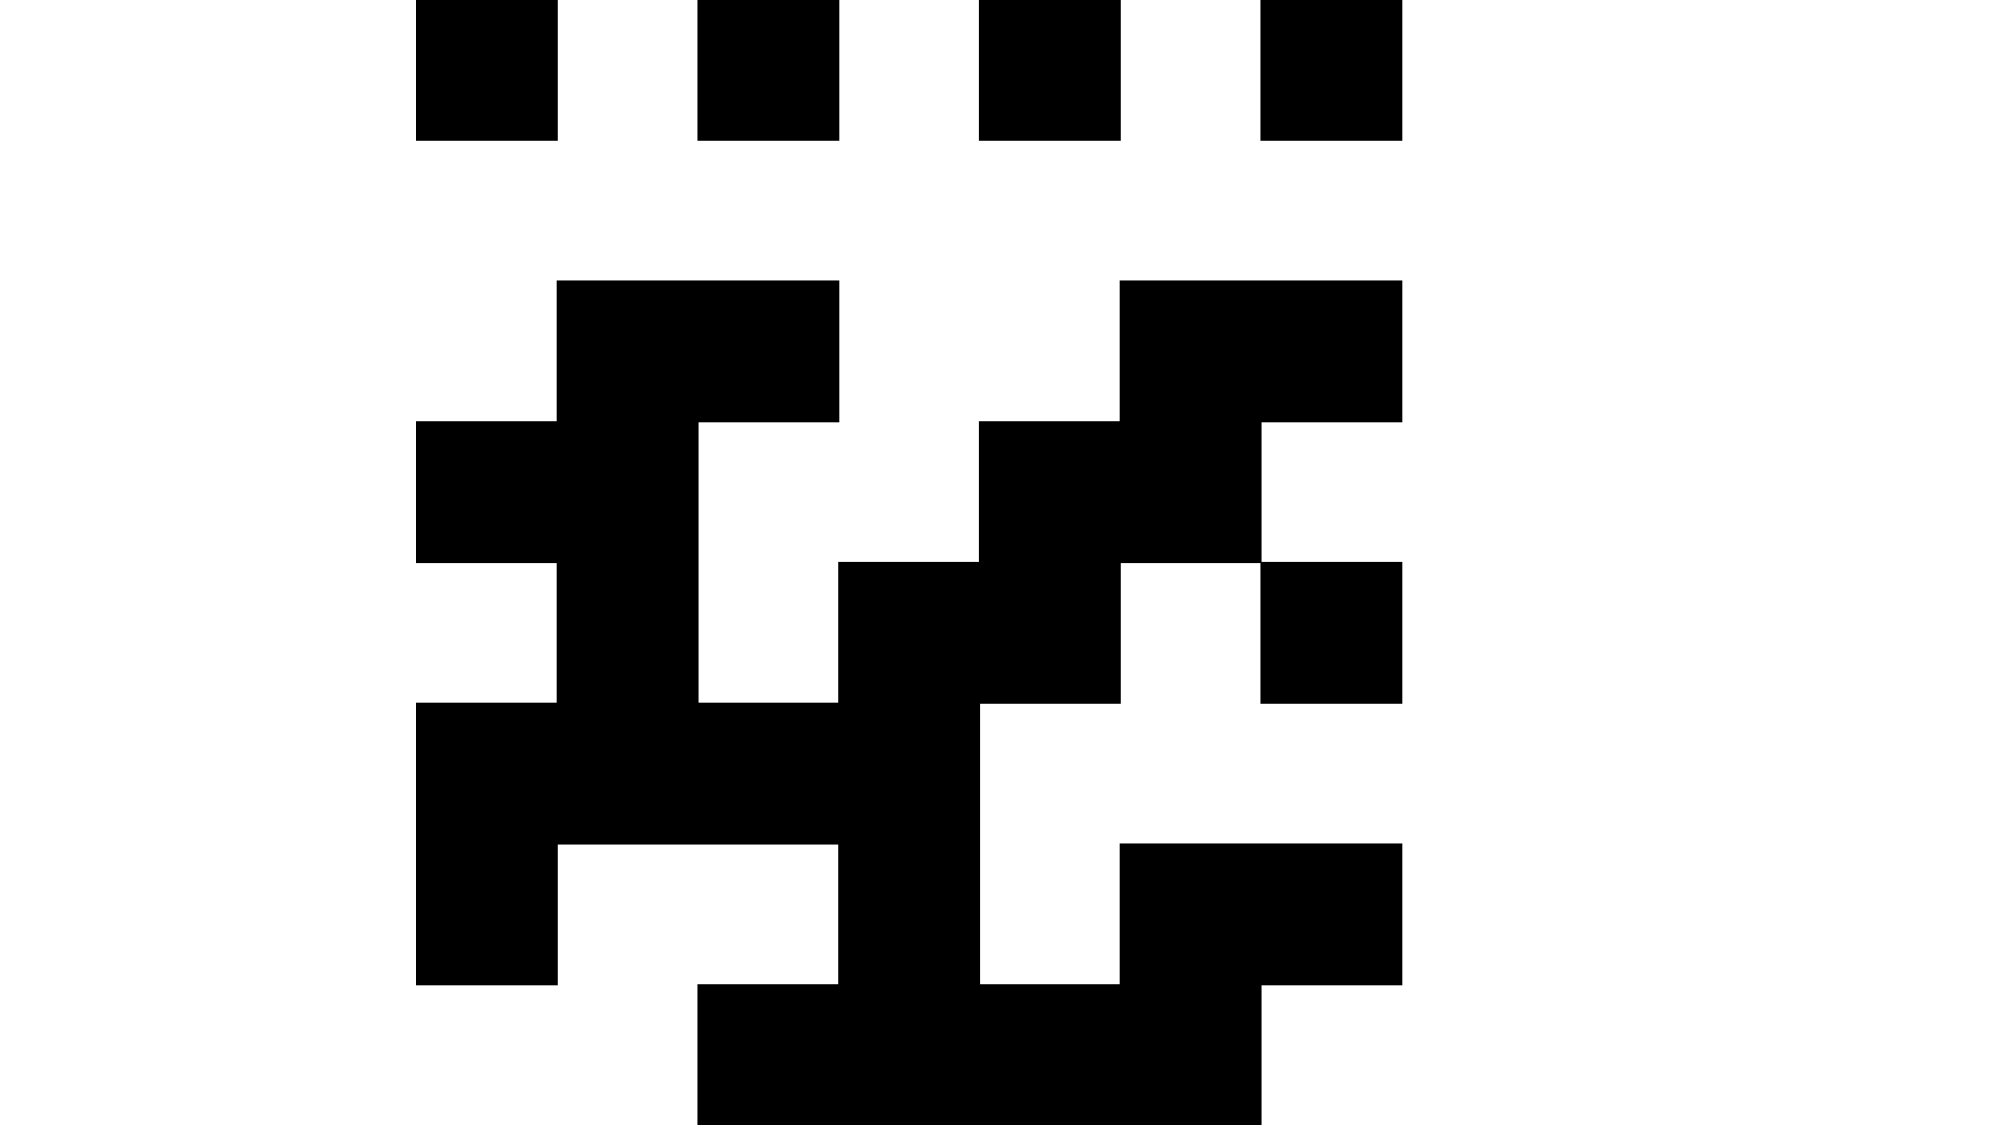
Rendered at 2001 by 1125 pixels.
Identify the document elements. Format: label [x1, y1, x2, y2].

picture [416, 0, 1542, 1125]
